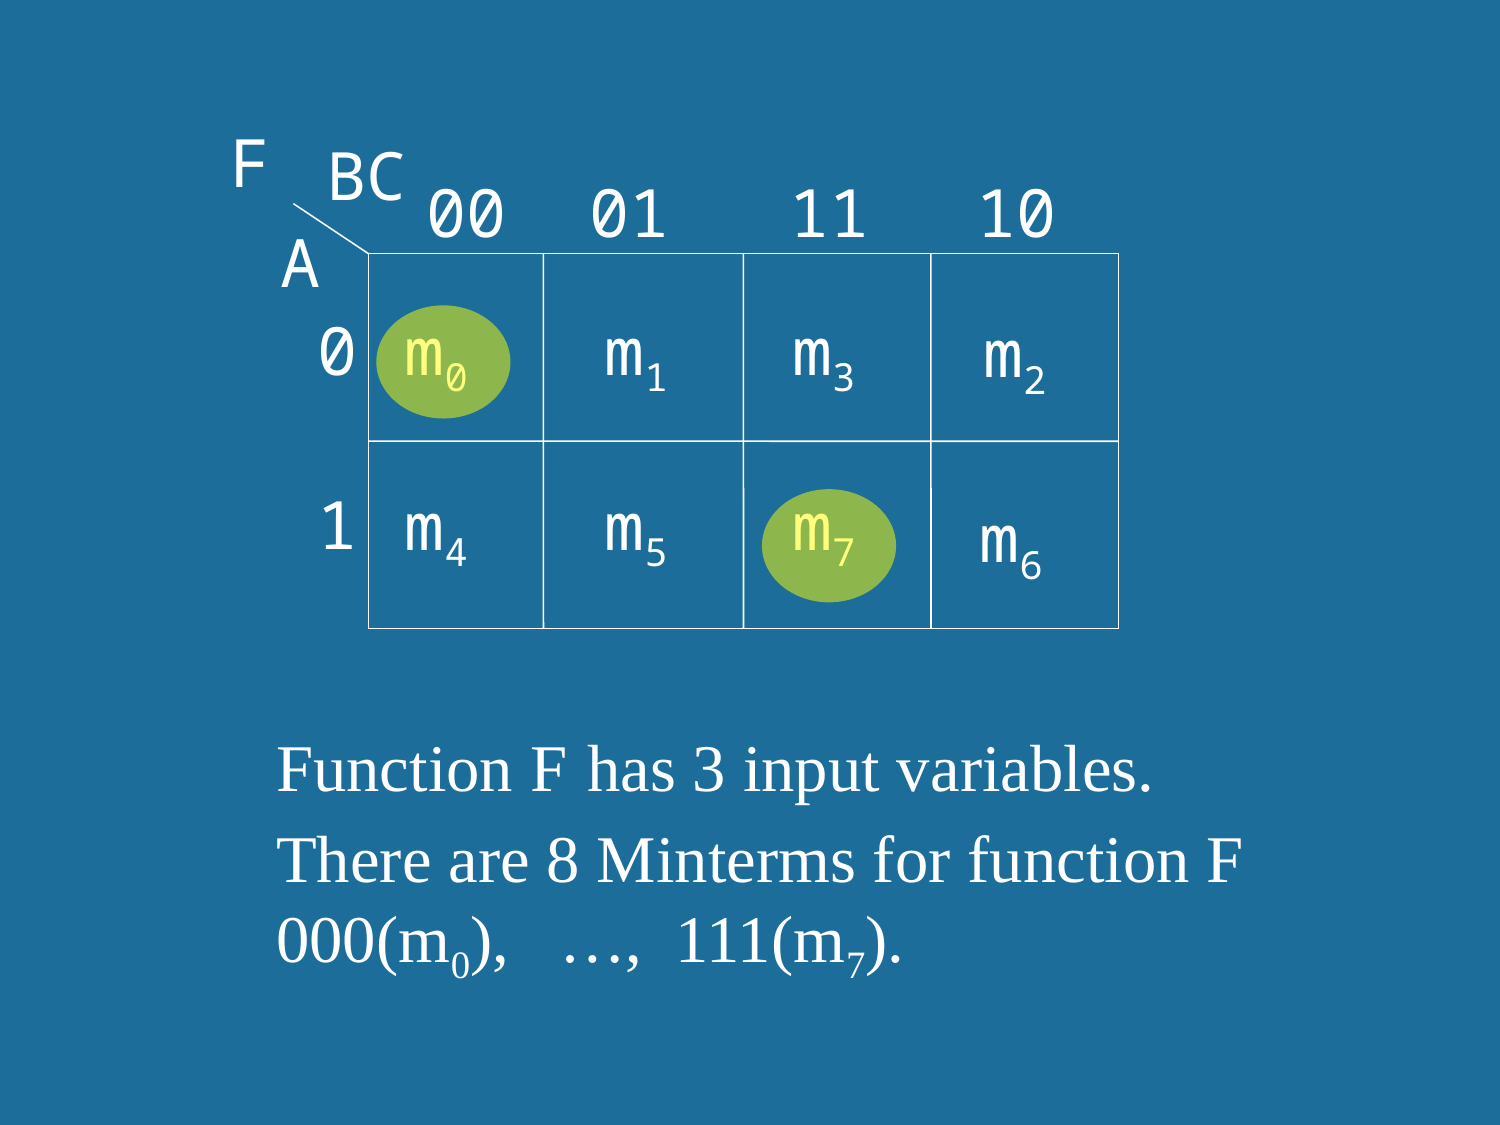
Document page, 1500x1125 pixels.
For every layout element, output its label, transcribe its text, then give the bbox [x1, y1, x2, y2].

text_box Function F has 3 input variables. There are 8 Minterms for function F 000(m0), …, 111(m7). [261, 717, 1372, 994]
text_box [218, 113, 1119, 629]
